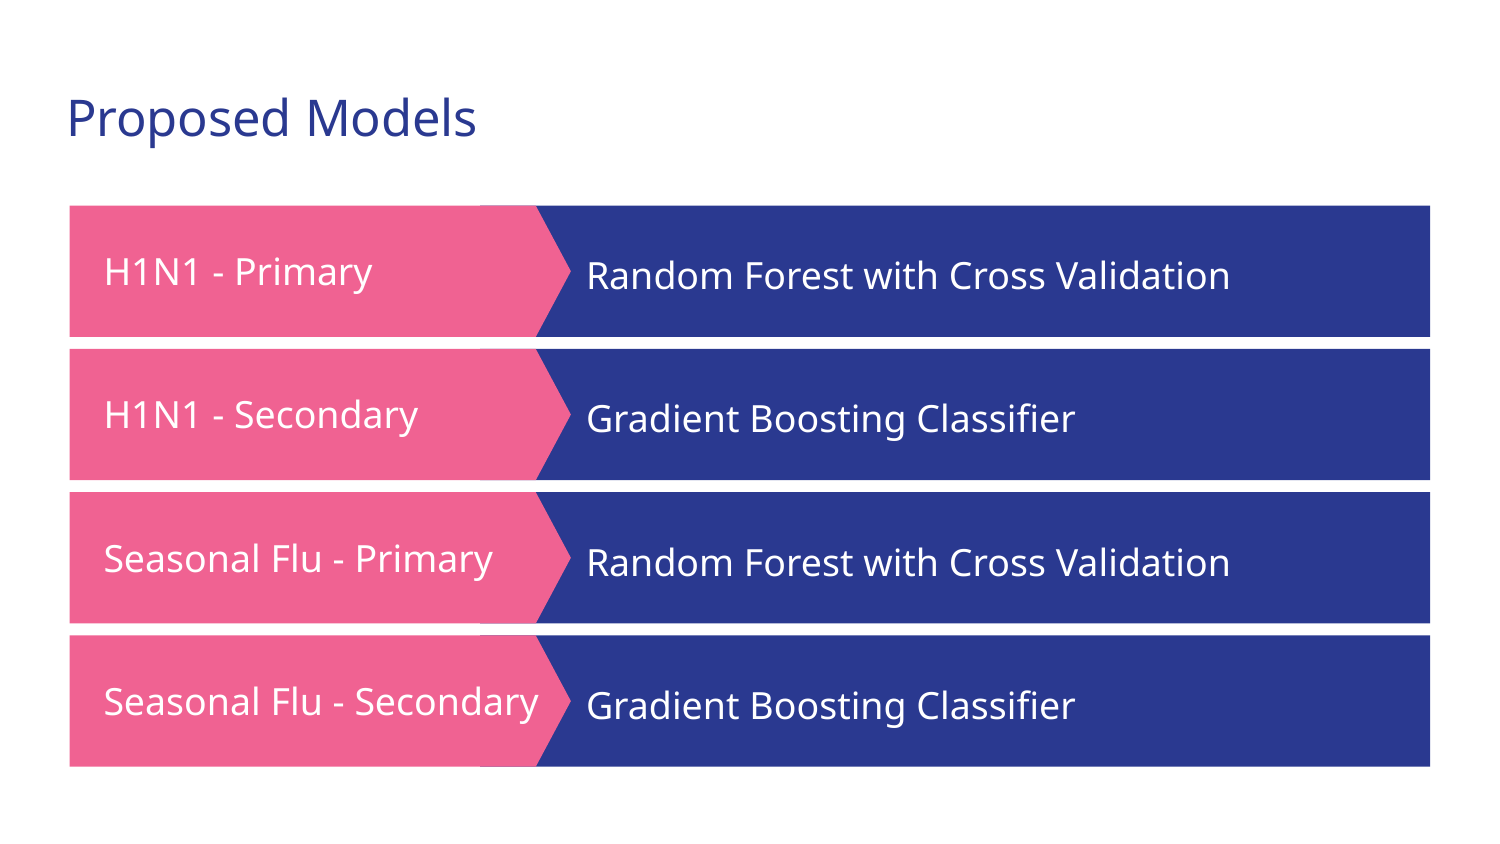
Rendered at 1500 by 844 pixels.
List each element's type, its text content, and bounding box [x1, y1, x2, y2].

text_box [69, 635, 1431, 767]
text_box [69, 205, 1431, 338]
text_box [69, 491, 1431, 624]
title Proposed Models [51, 67, 1449, 167]
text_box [69, 348, 1431, 481]
